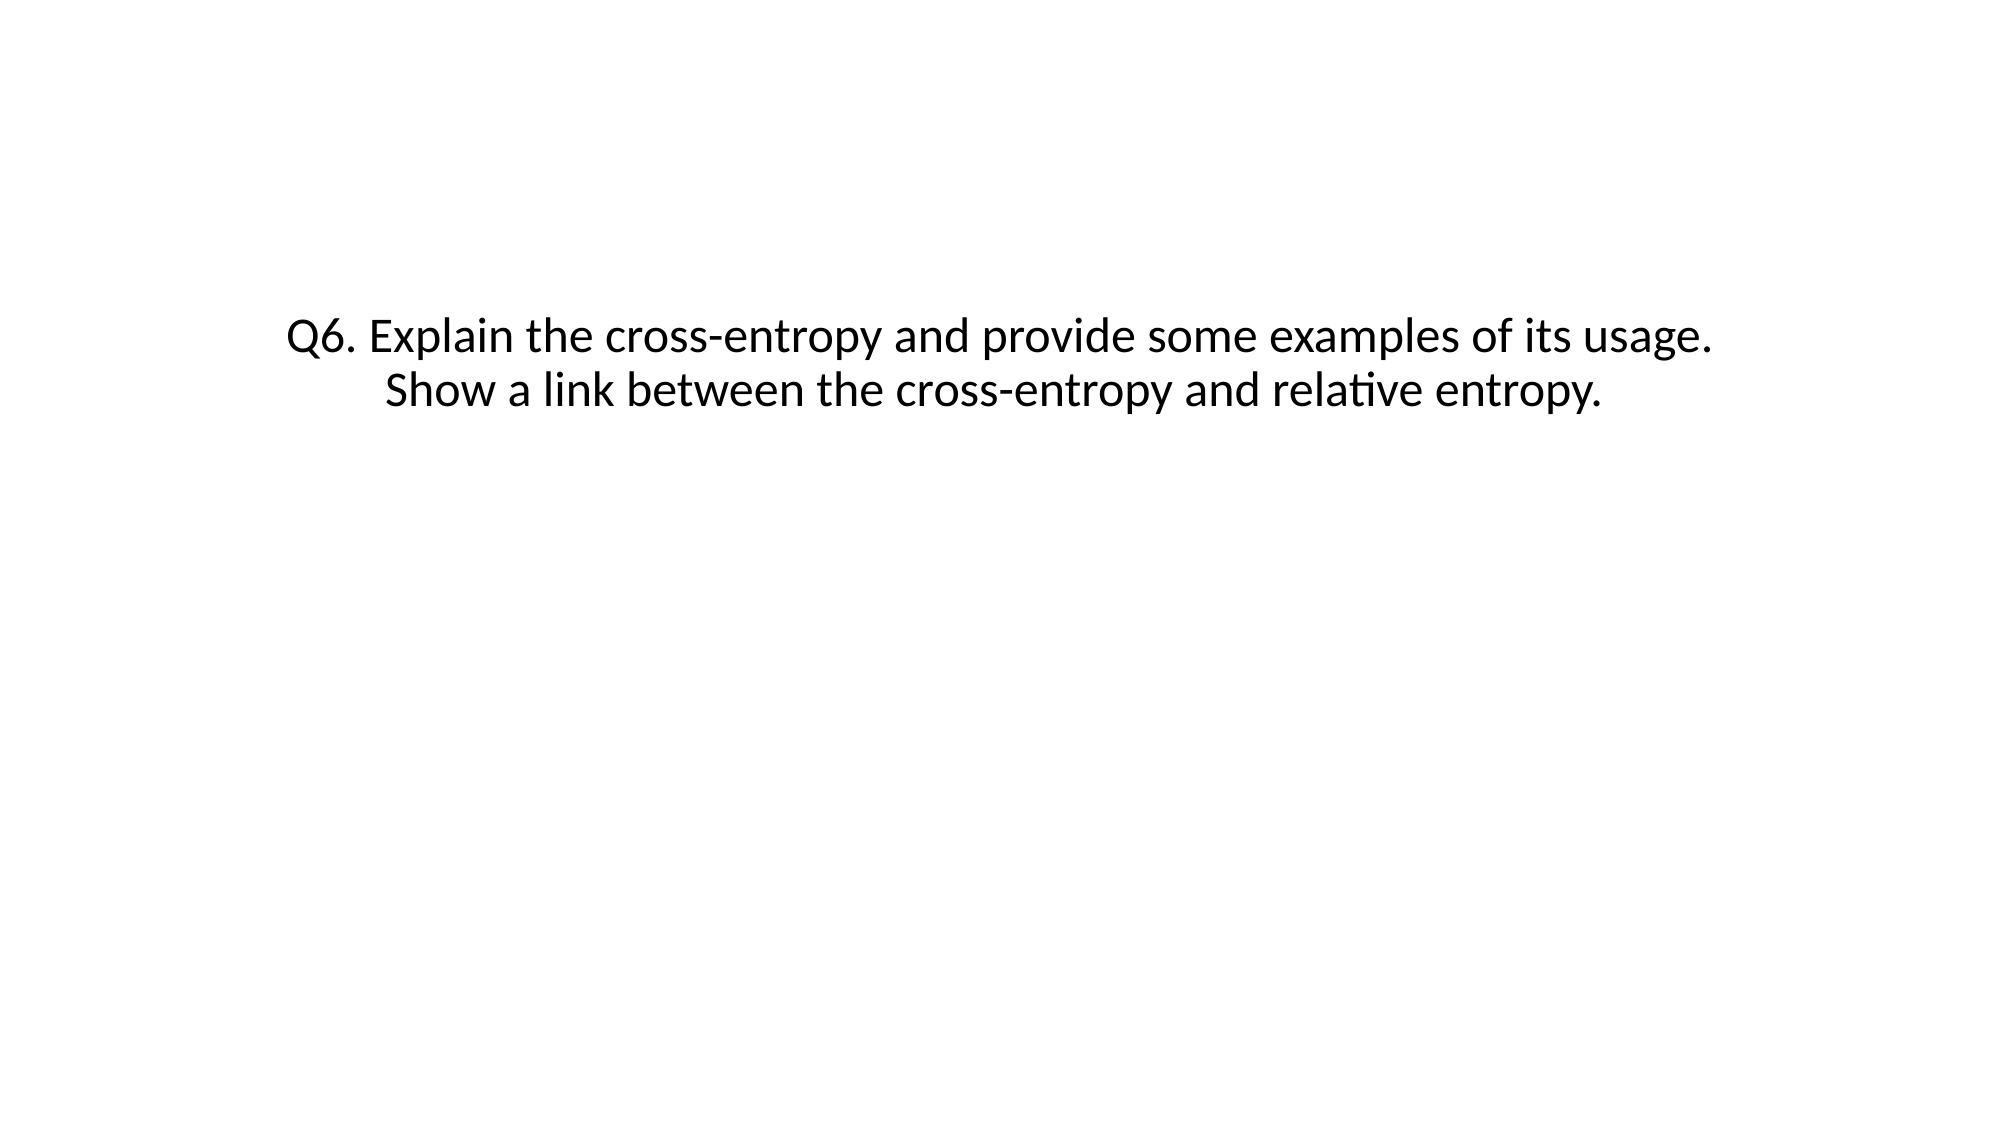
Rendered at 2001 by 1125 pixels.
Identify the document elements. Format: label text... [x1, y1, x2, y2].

subtitle Q6. Explain the cross-entropy and provide some examples of its usage. Show a link between the cross-entropy and relative entropy. [249, 301, 1750, 574]
